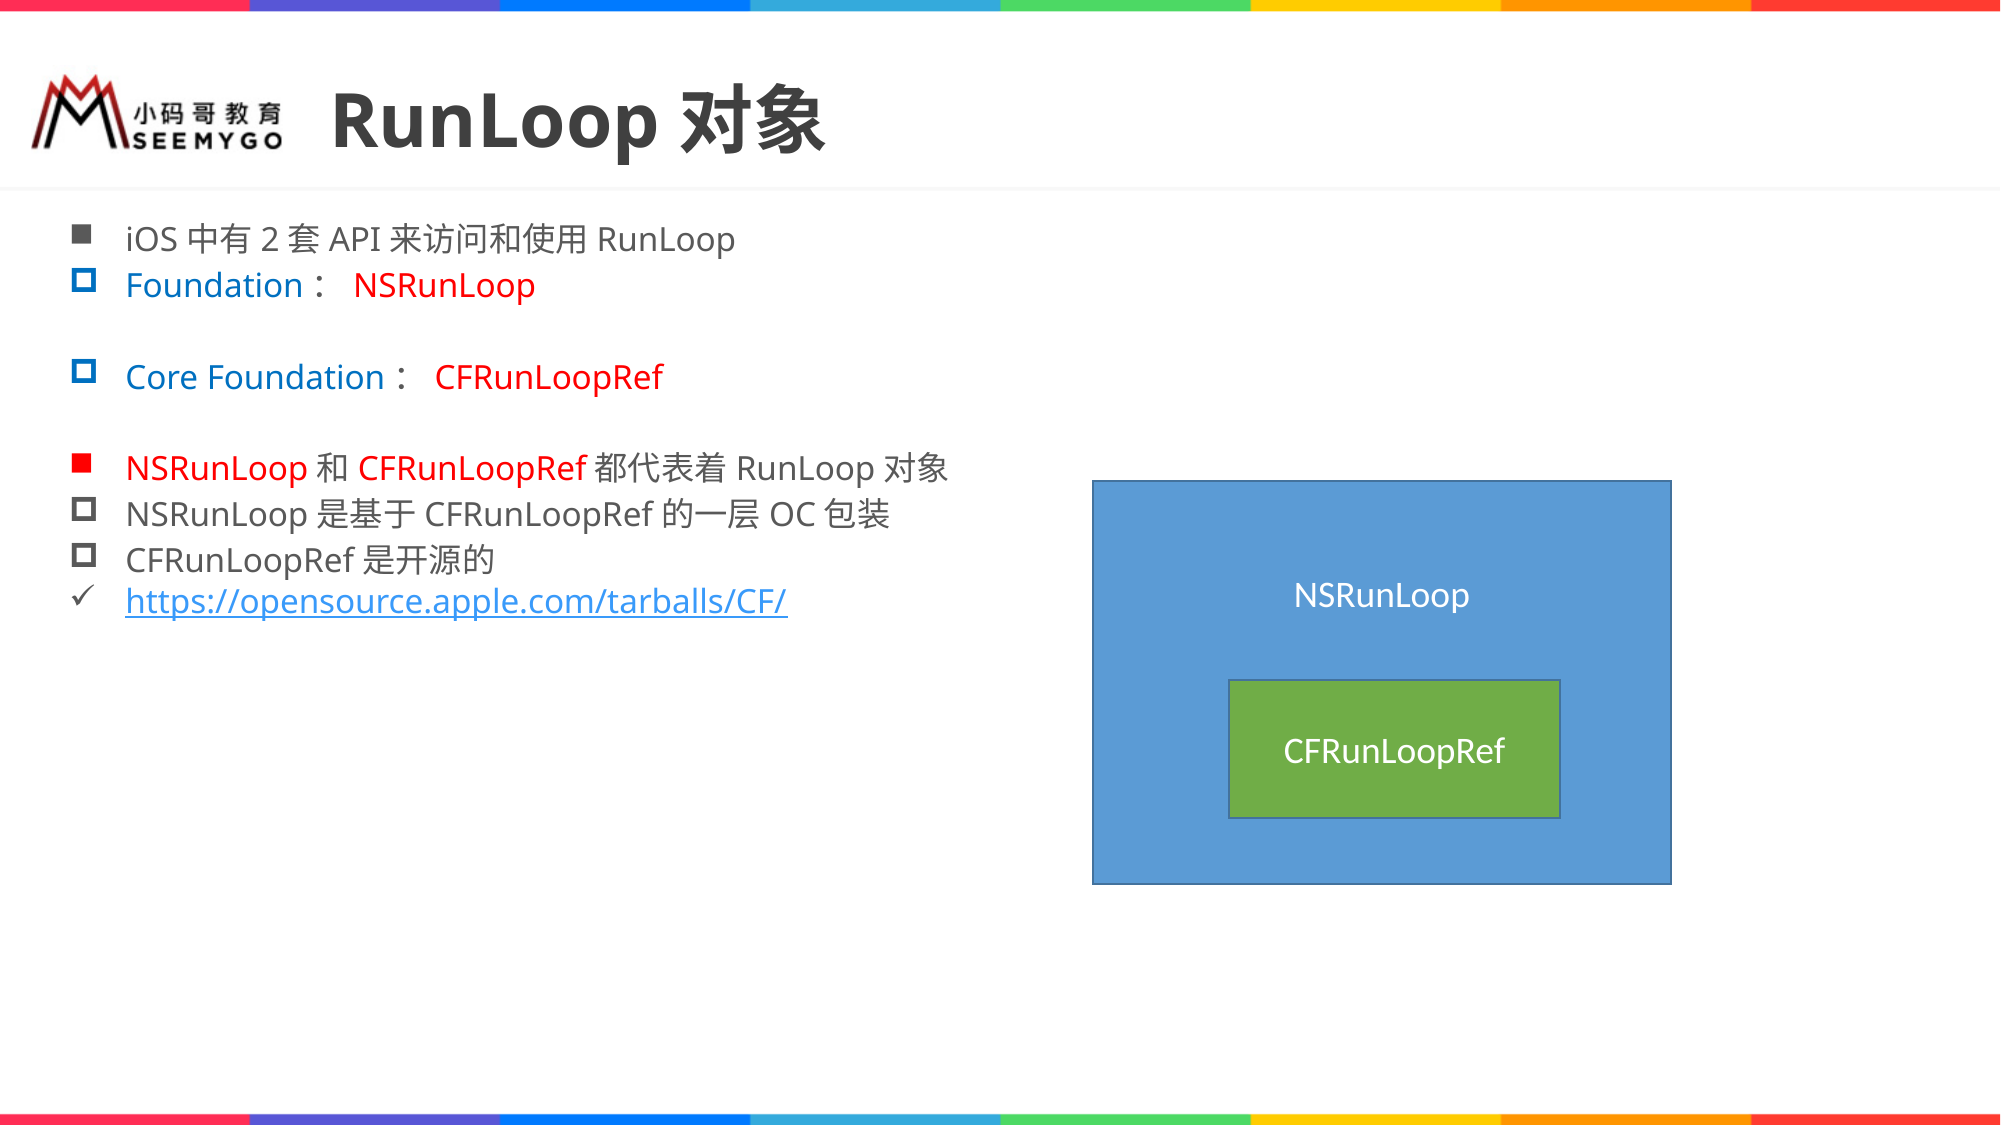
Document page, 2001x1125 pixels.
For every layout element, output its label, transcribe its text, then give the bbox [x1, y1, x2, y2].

text_box CFRunLoopRef [1228, 679, 1561, 819]
text_box NSRunLoop [1092, 480, 1672, 885]
title RunLoop对象 [314, 64, 1968, 182]
picture [0, 0, 2001, 1125]
text_box iOS中有2套API来访问和使用RunLoop Foundation：NSRunLoop Core Foundation：CFRunLoopRef NSRunLoop和CFRunLoopRef都代表着RunLoop对象 NSRunLoop是基于CFRunLoopRef的一层OC包装 CFRunLoopRef是开源的 https://opensource.apple.com/tarballs/CF/ [54, 205, 1939, 1064]
